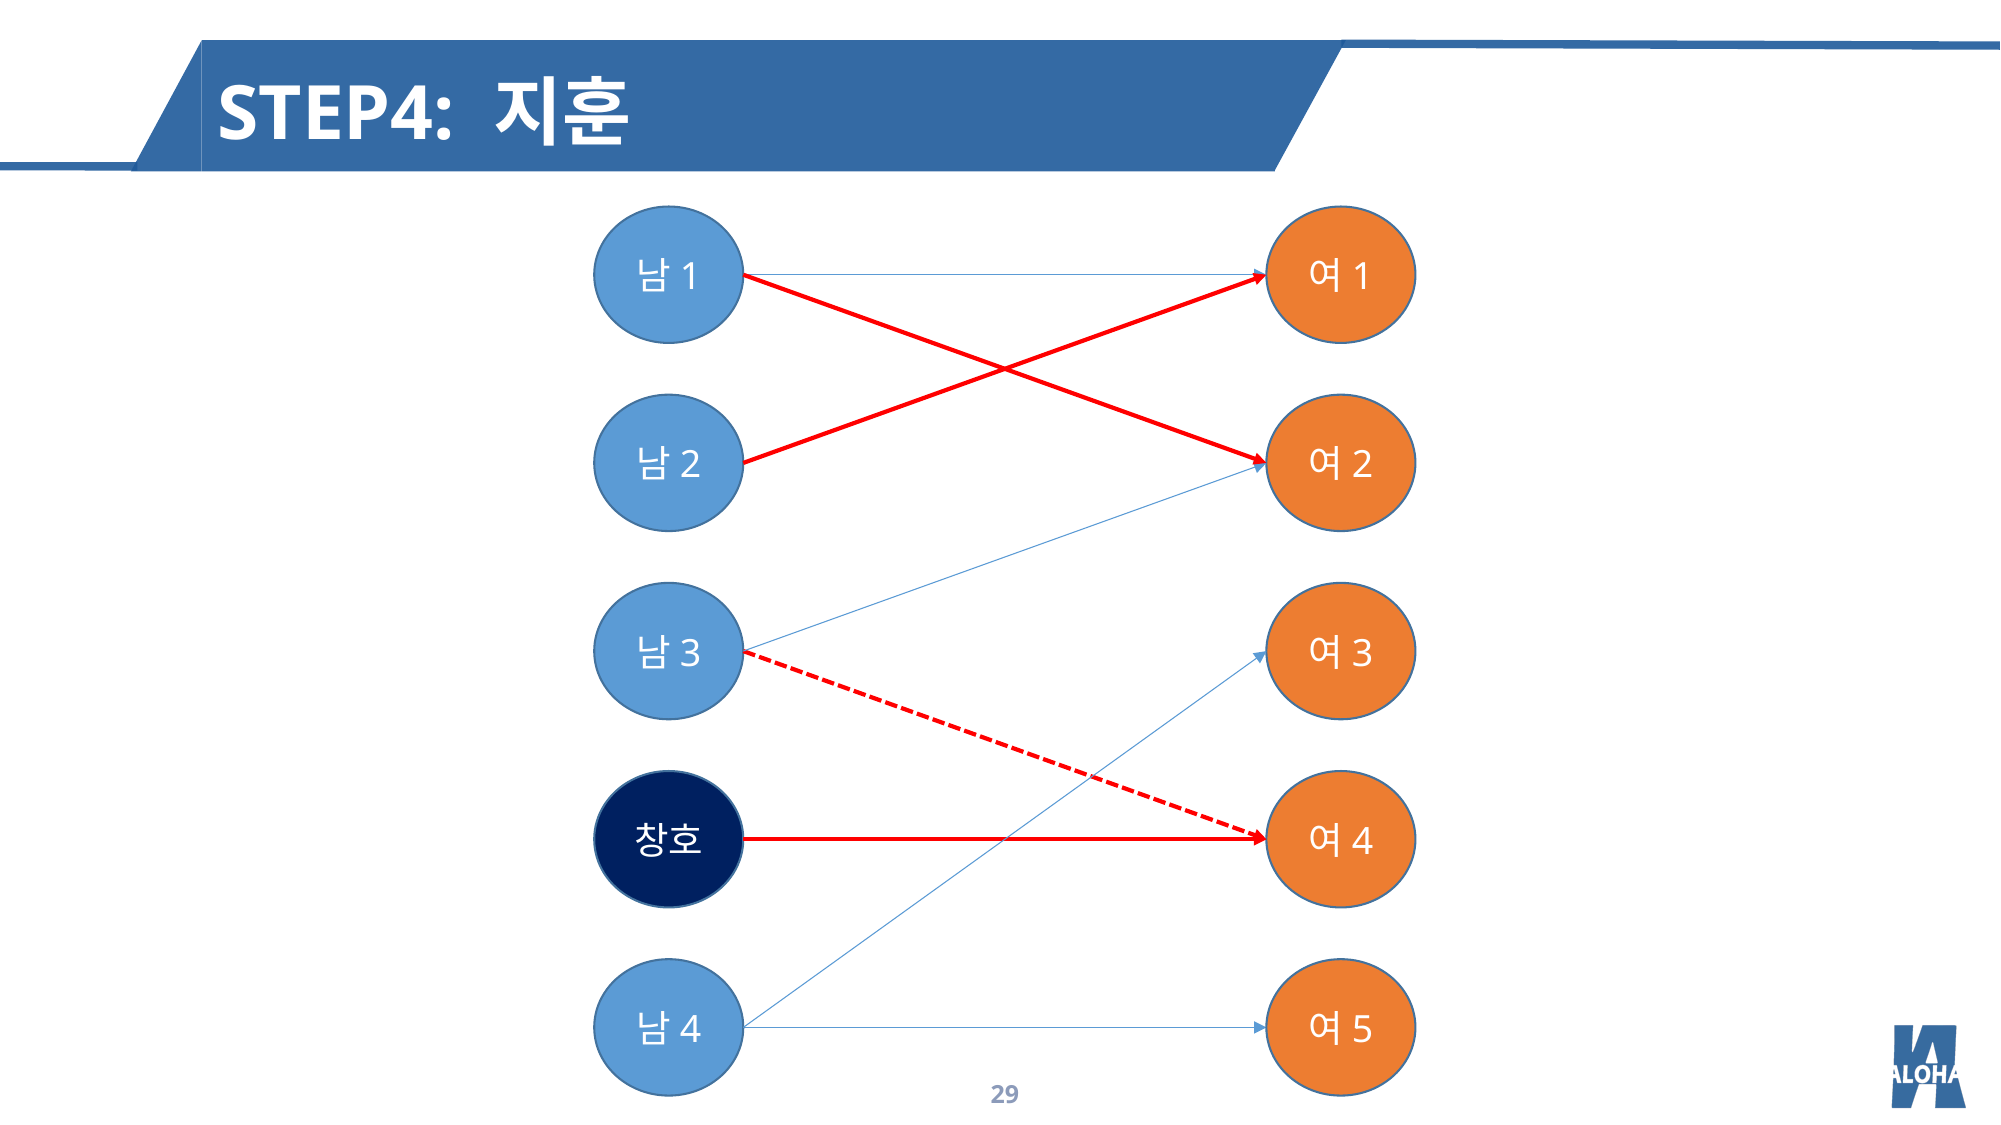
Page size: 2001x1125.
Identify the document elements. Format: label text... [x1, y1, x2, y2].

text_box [594, 206, 1416, 1096]
picture [1853, 1006, 2000, 1125]
slide_number 29 [784, 1096, 1225, 1125]
list STEP4: 지훈 [202, 54, 1276, 177]
